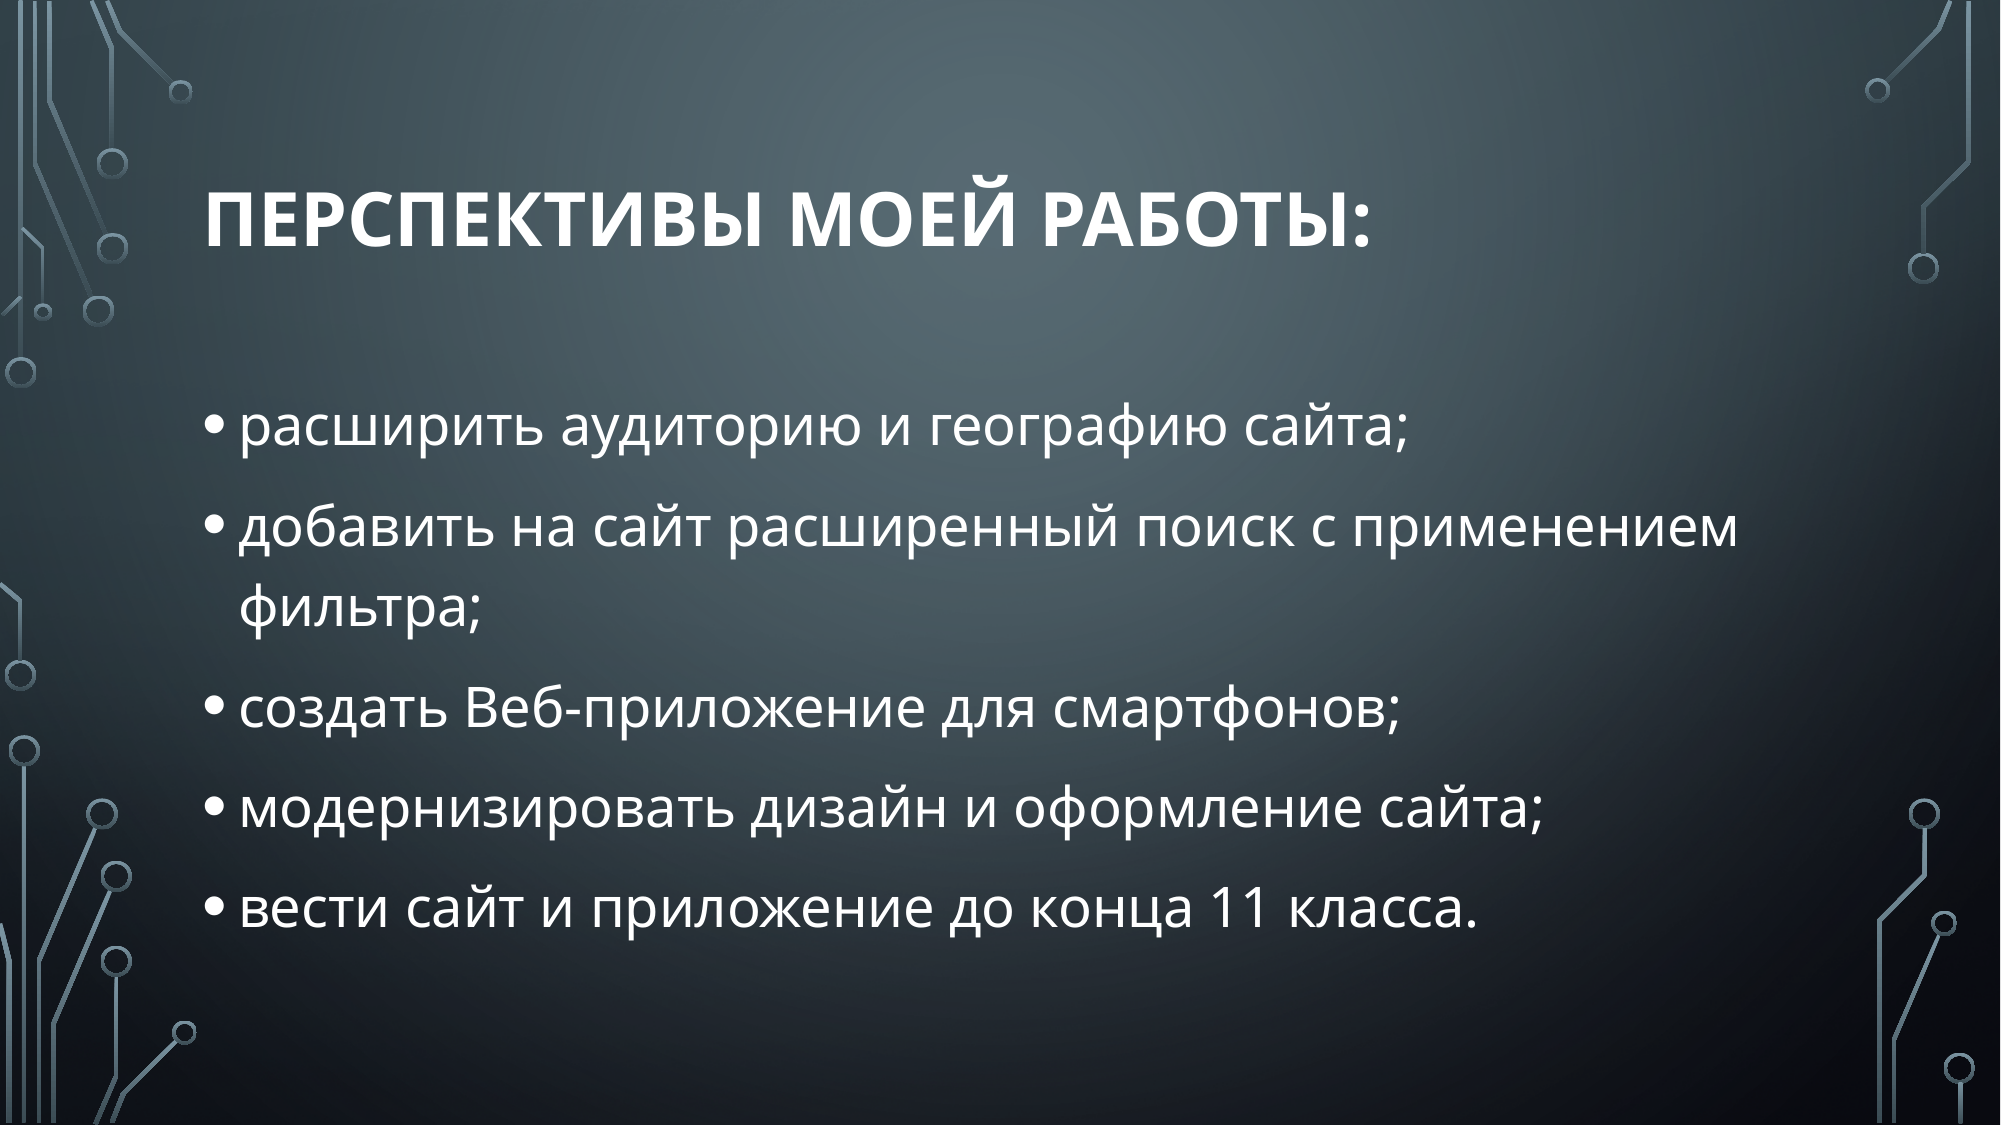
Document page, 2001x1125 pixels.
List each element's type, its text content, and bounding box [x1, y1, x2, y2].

list расширить аудиторию и географию сайта; добавить на сайт расширенный поиск с применением фильтра; создать Веб-приложение для смартфонов; модернизировать дизайн и оформление сайта; вести сайт и приложение до конца 11 класса. [187, 369, 1813, 950]
title Перспективы моей работы: [187, 101, 1813, 344]
